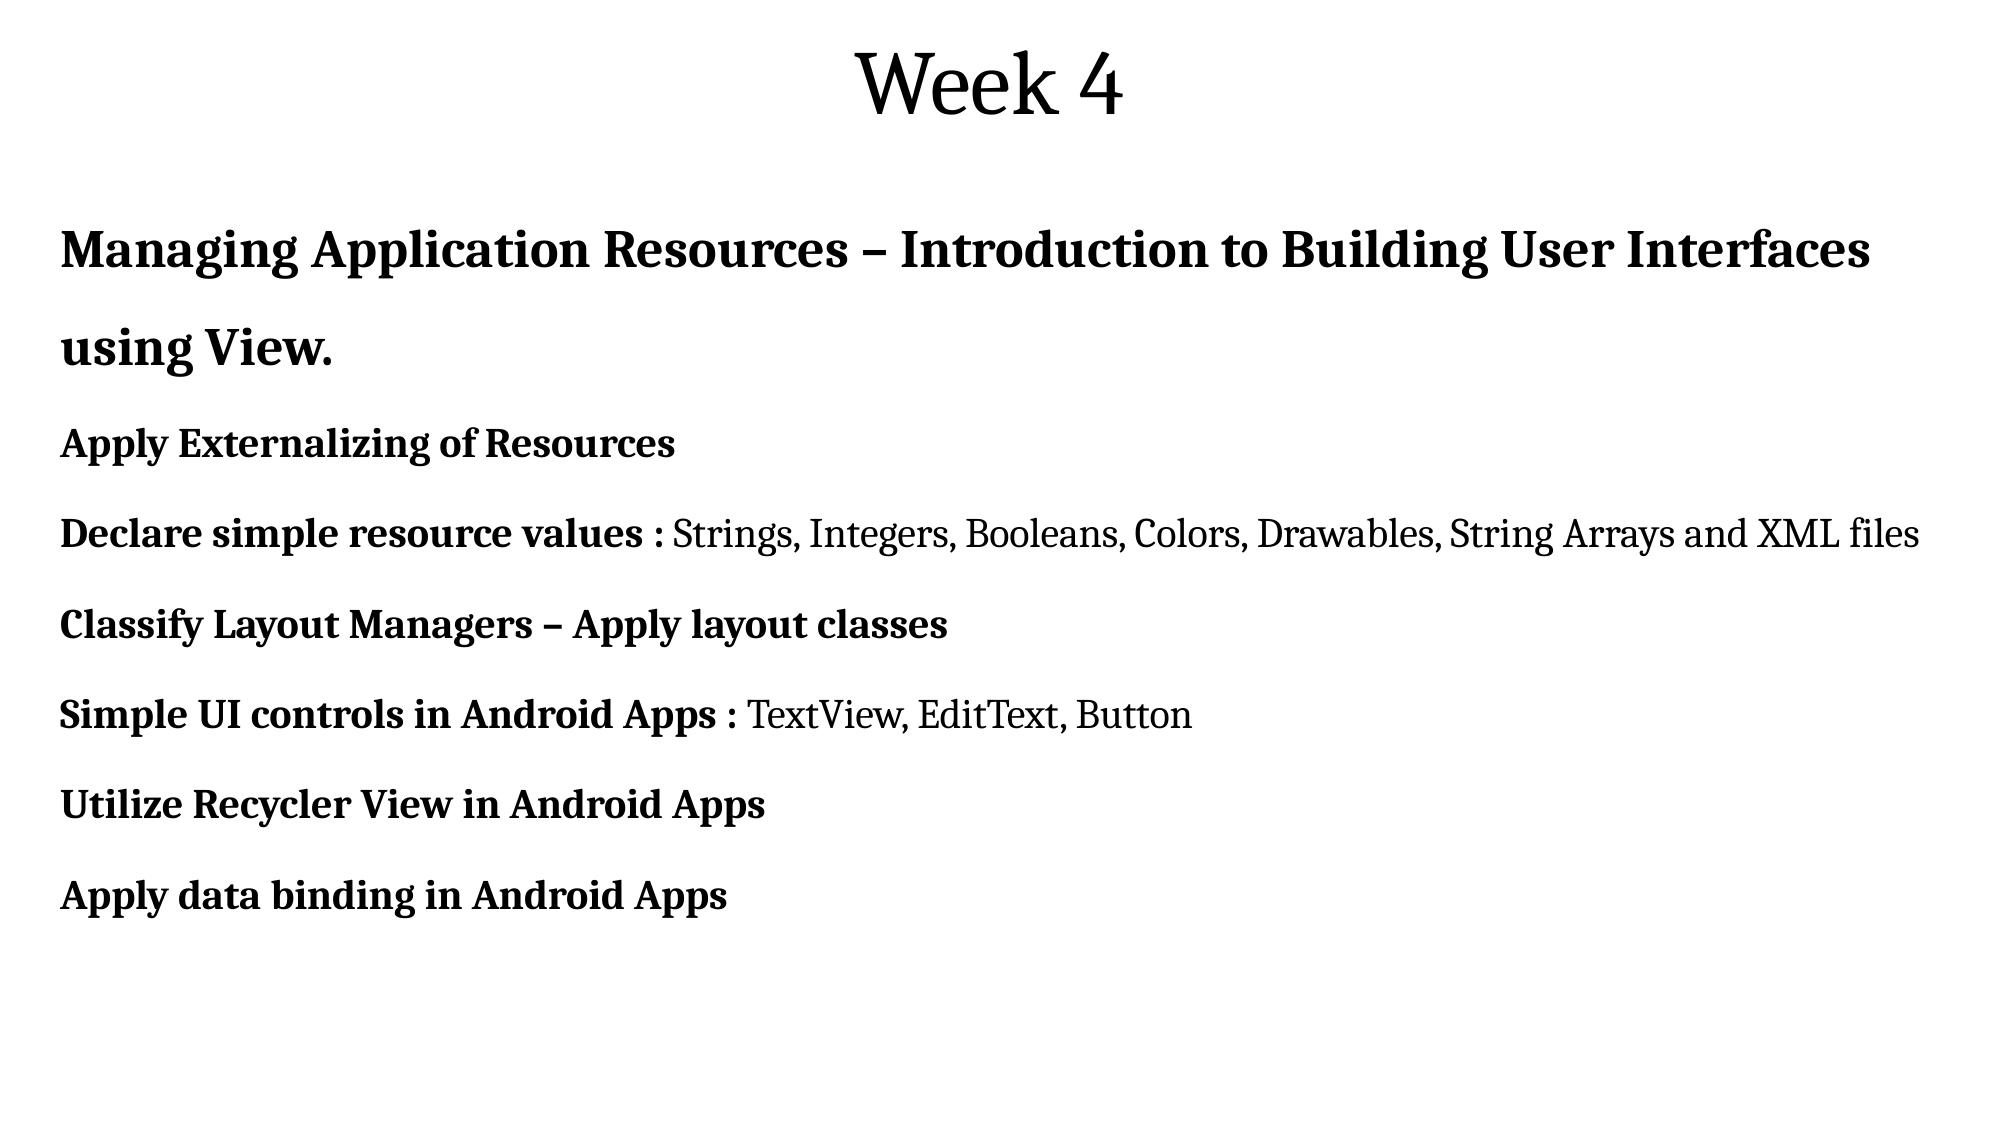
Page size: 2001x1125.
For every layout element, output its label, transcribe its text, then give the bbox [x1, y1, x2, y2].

title Week 4 [137, 21, 1863, 149]
list Managing Application Resources – Introduction to Building User Interfaces using View. Apply Externalizing of Resources Declare simple resource values : Strings, Integers, Booleans, Colors, Drawables, String Arrays and XML files Classify Layout Managers – Apply layout classes Simple UI controls in Android Apps : TextView, EditText, Button Utilize Recycler View in Android Apps Apply data binding in Android Apps [45, 174, 1935, 1063]
